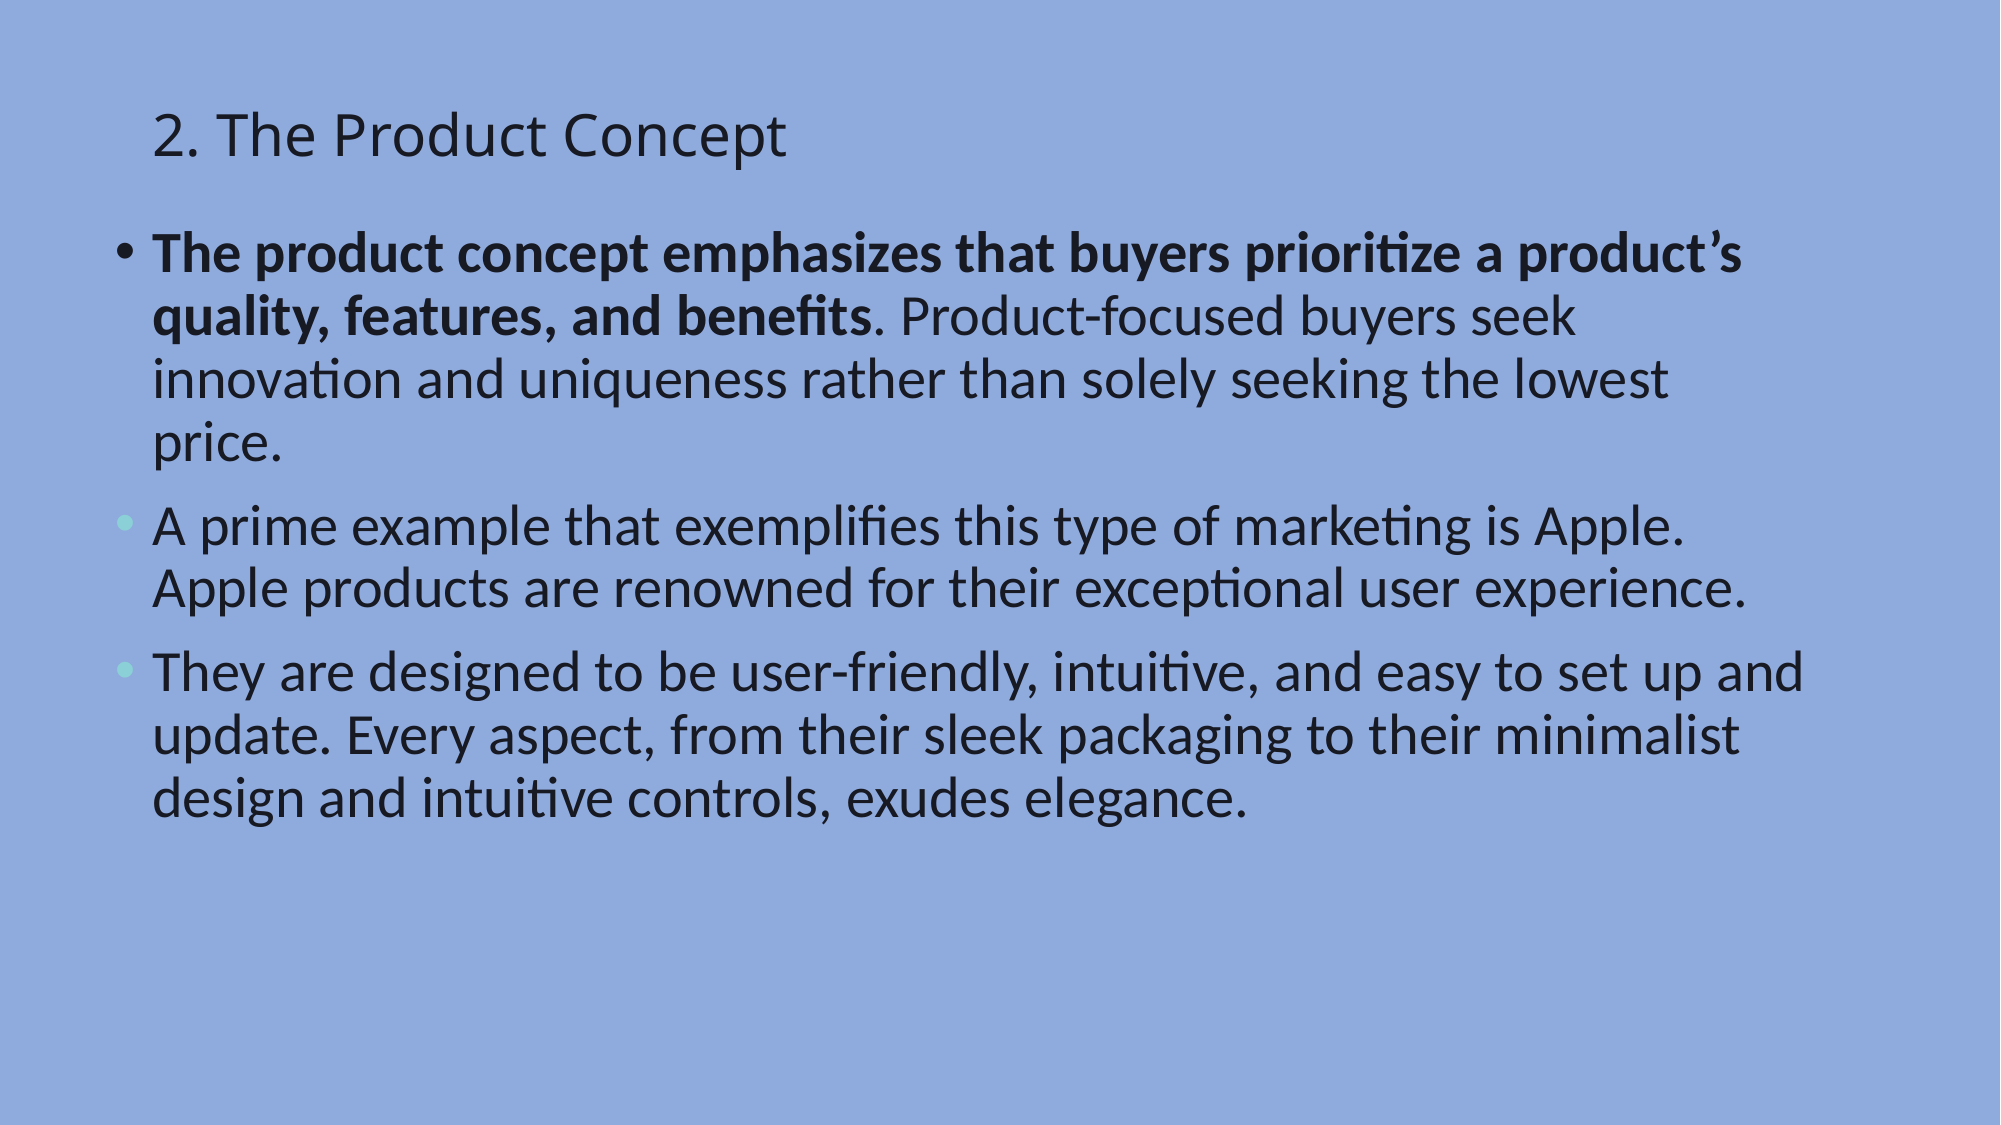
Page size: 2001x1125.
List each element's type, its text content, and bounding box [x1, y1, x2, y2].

title 2. The Product Concept [137, 59, 1863, 278]
list The product concept emphasizes that buyers prioritize a product’s quality, features, and benefits. Product-focused buyers seek innovation and uniqueness rather than solely seeking the lowest price. A prime example that exemplifies this type of marketing is Apple. Apple products are renowned for their exceptional user experience. They are designed to be user-friendly, intuitive, and easy to set up and update. Every aspect, from their sleek packaging to their minimalist design and intuitive controls, exudes elegance. [99, 214, 1825, 929]
